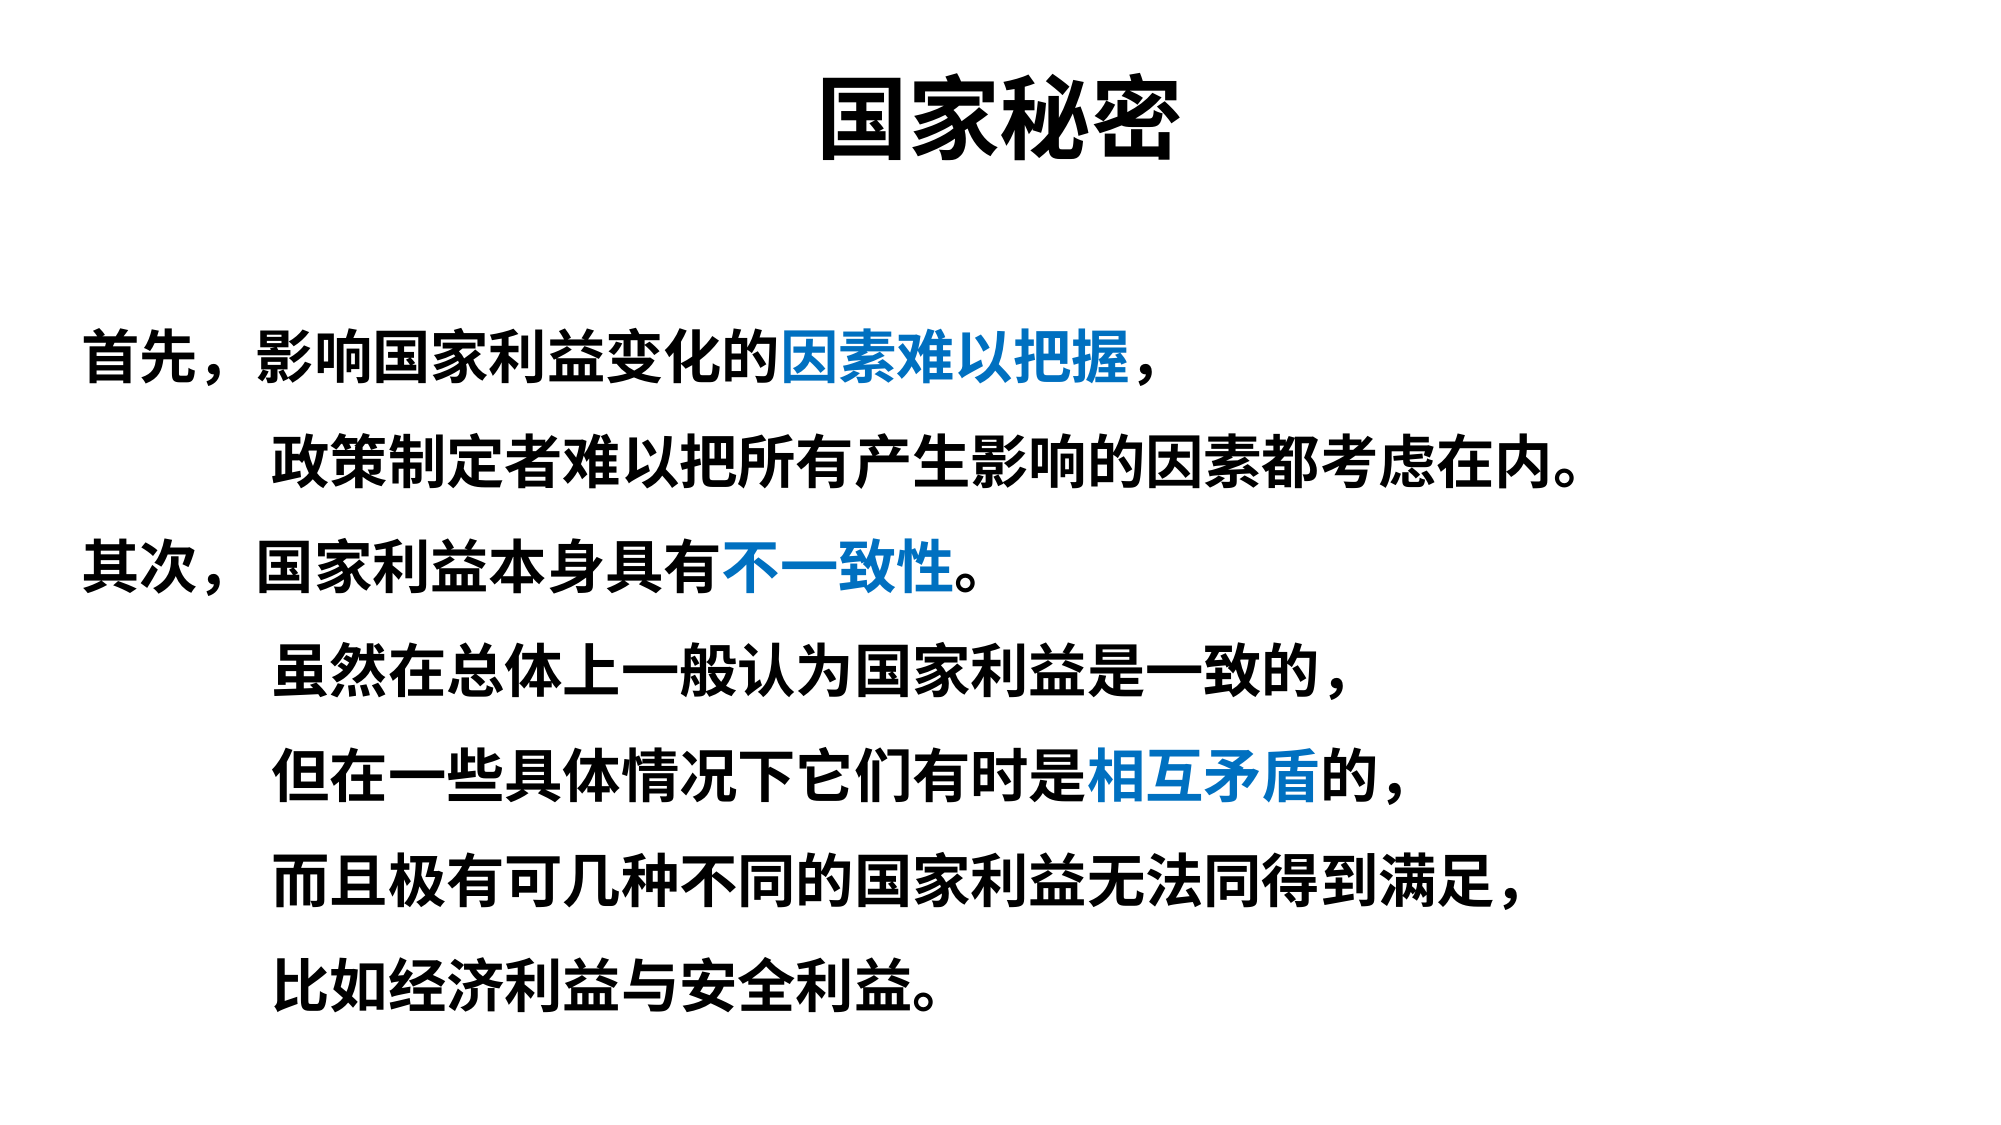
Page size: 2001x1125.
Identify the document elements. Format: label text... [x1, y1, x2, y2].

list 首先，影响国家利益变化的因素难以把握， 政策制定者难以把所有产生影响的因素都考虑在内。 其次，国家利益本身具有不一致性。 虽然在总体上一般认为国家利益是一致的， 但在一些具体情况下它们有时是相互矛盾的， 而且极有可几种不同的国家利益无法同得到满足， 比如经济利益与安全利益。 [66, 277, 2000, 1042]
title 国家秘密 [137, 14, 1863, 232]
